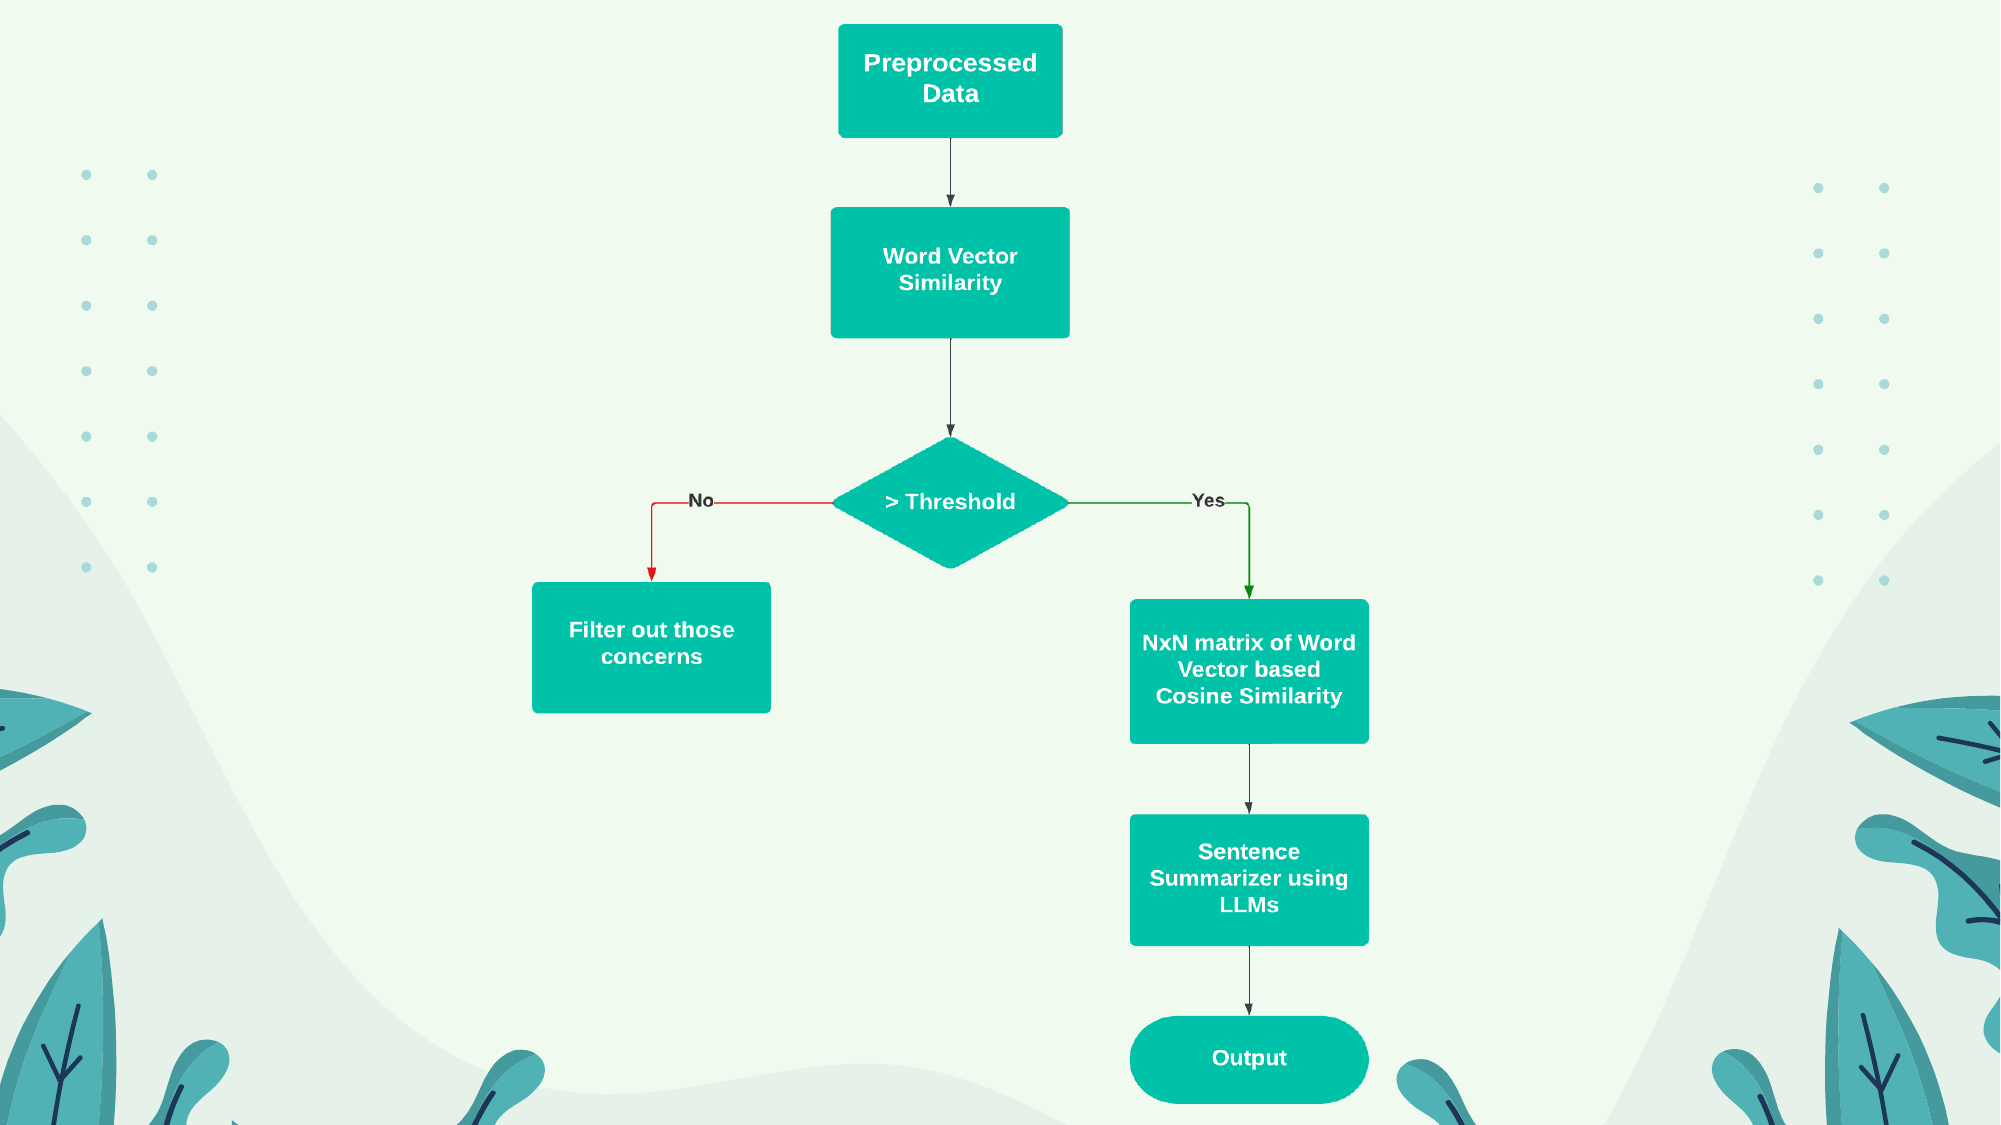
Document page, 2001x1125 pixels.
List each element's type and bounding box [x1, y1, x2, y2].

picture [499, 0, 1400, 1125]
